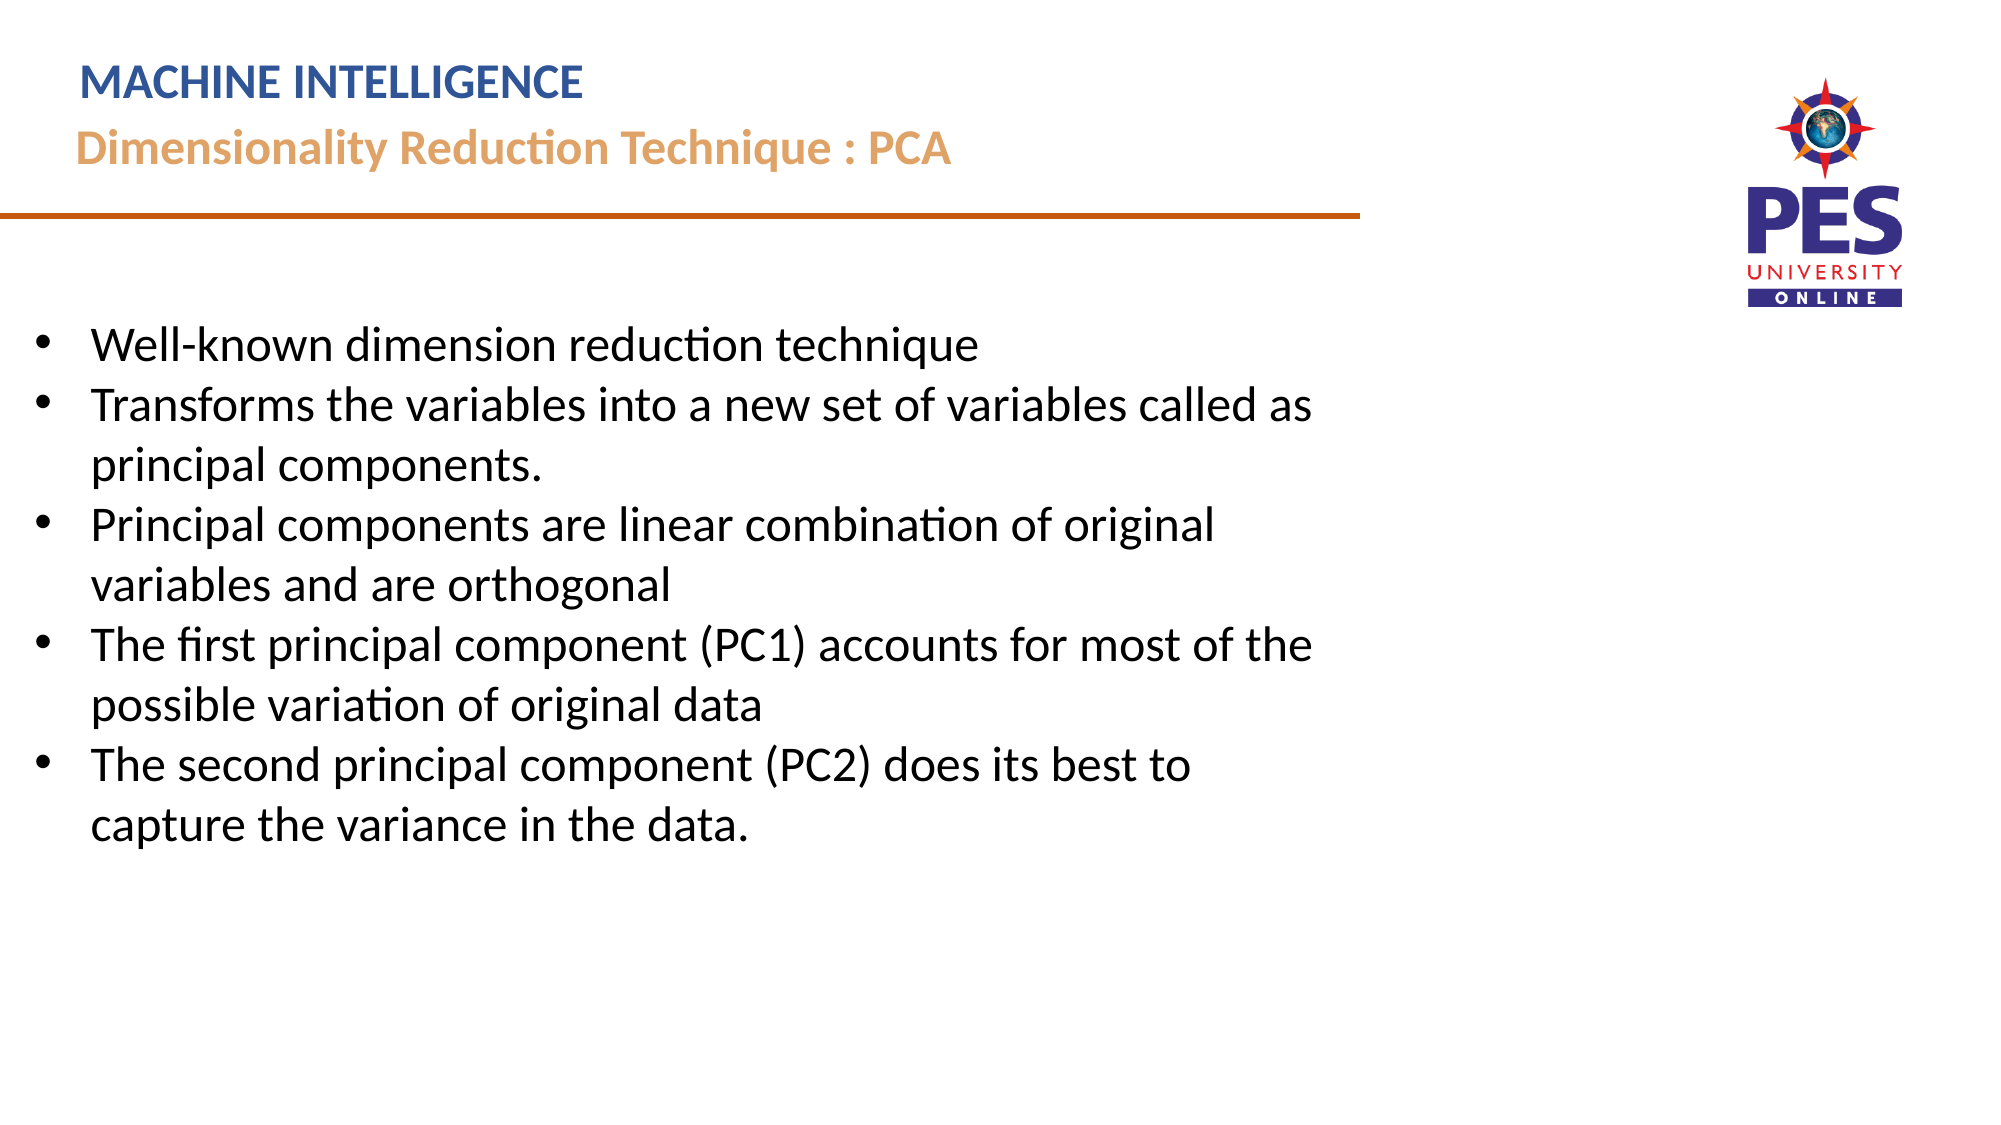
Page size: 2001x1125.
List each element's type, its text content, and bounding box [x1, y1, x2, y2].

picture [1748, 76, 1902, 307]
text_box Dimensionality Reduction Technique : PCA [60, 106, 1374, 182]
text_box MACHINE INTELLIGENCE [64, 41, 1295, 117]
text_box Well-known dimension reduction technique Transforms the variables into a new set of variables called as principal components. Principal components are linear combination of original variables and are orthogonal The first principal component (PC1) accounts for most of the possible variation of original data The second principal component (PC2) does its best to capture the variance in the data. [19, 311, 1374, 852]
